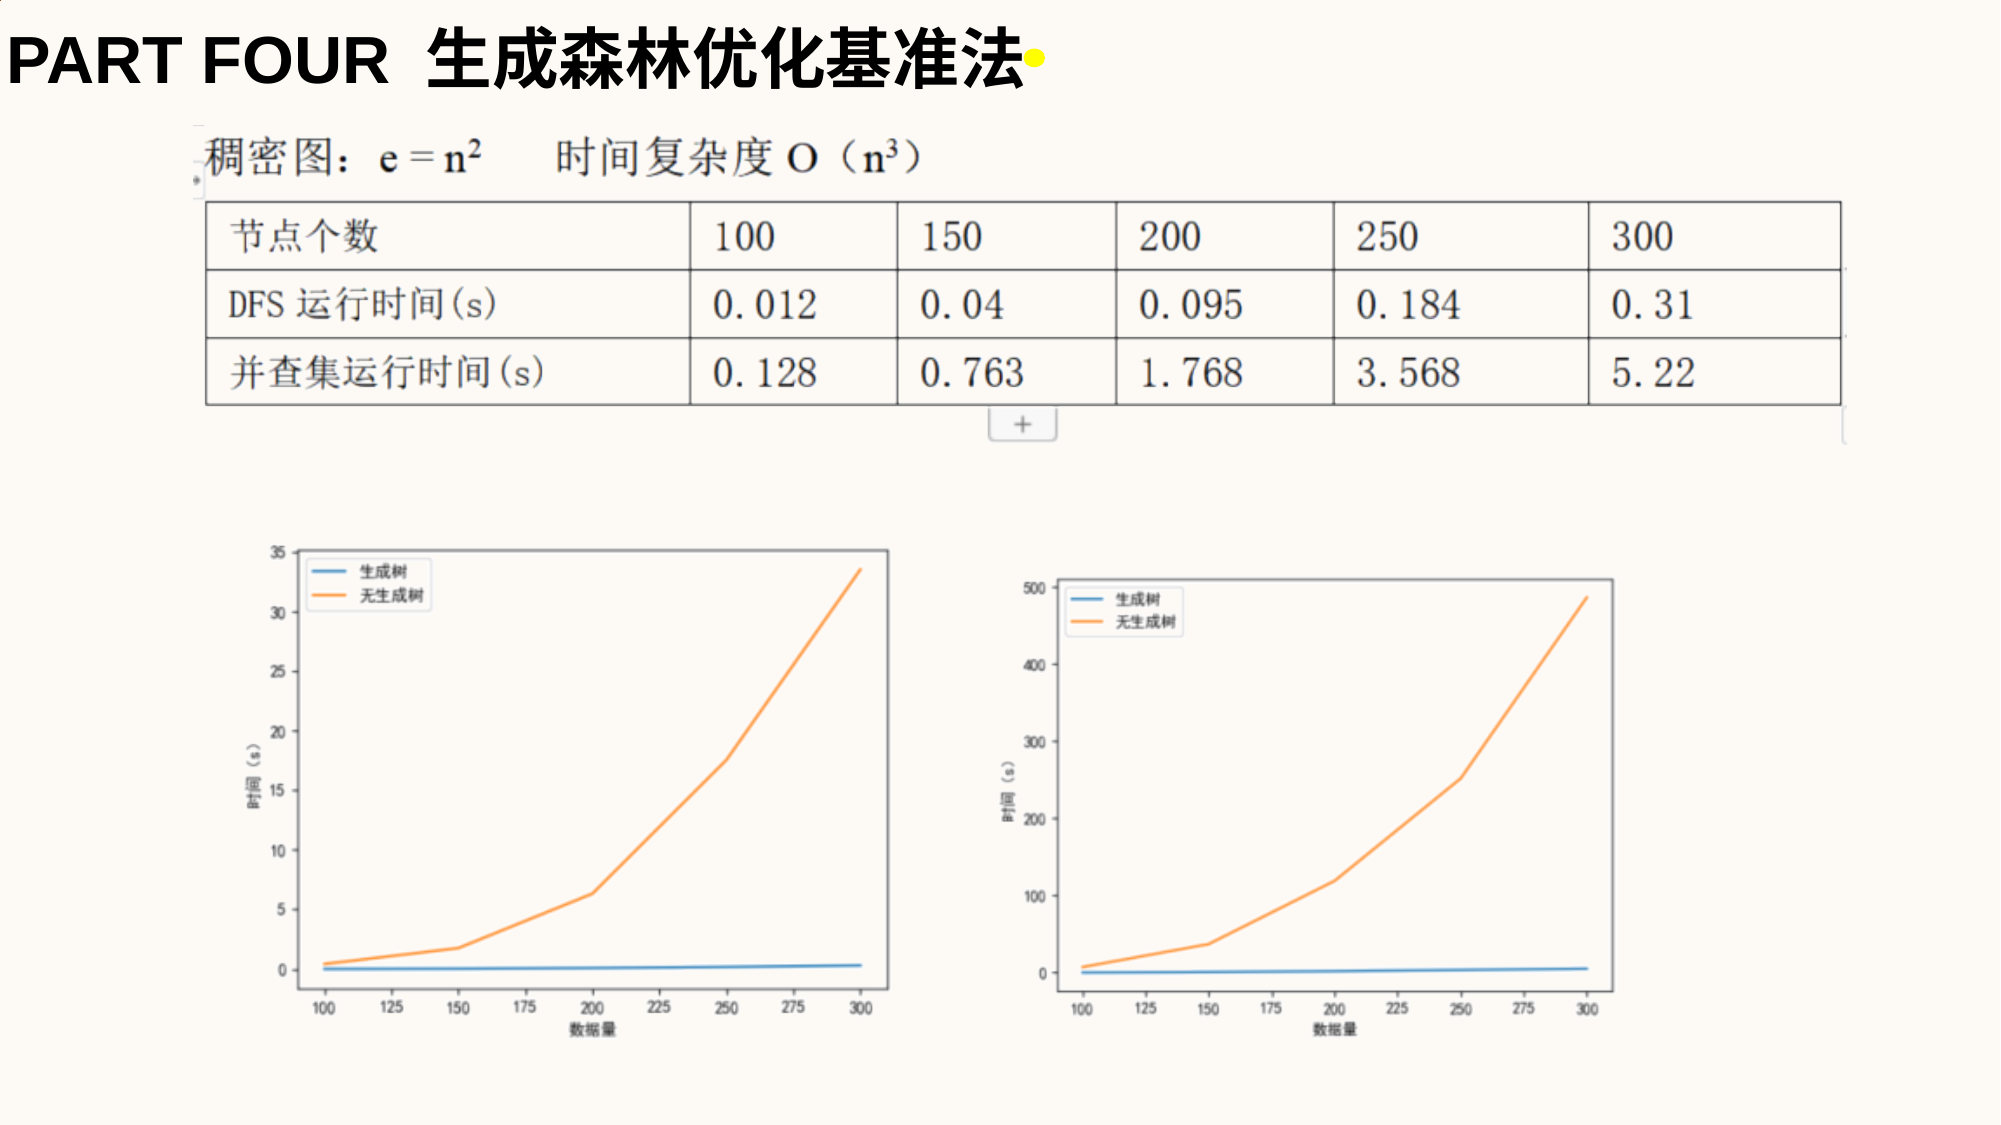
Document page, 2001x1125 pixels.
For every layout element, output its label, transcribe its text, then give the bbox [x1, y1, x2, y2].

picture [193, 125, 1847, 1065]
text_box PART FOUR 生成森林优化基准法 [0, 9, 1041, 105]
text_box [1022, 47, 1047, 69]
